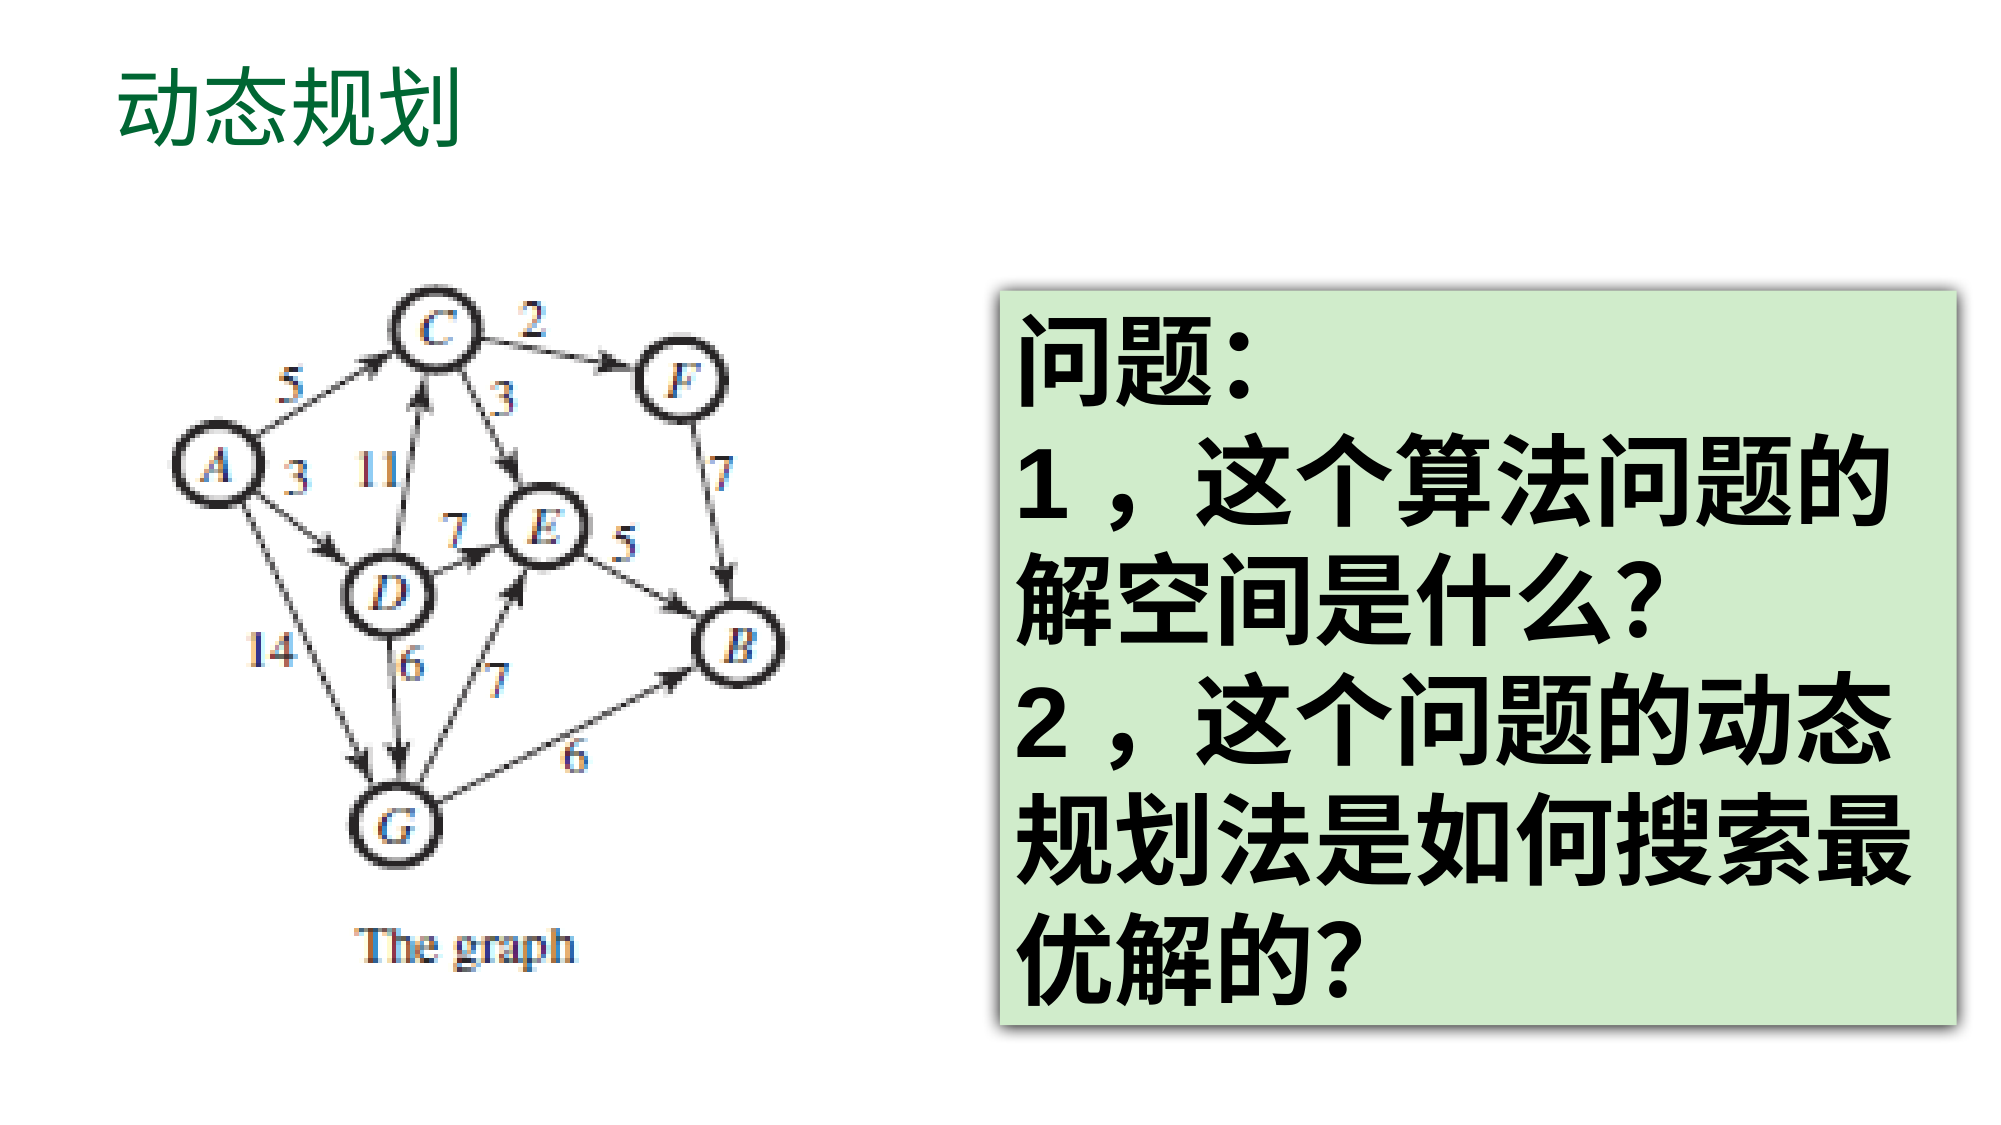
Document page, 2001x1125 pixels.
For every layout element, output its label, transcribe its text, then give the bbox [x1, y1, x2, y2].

title 动态规划 [99, 45, 1900, 233]
picture [54, 195, 847, 1096]
text_box 问题： 1，这个算法问题的解空间是什么？ 2，这个问题的动态规划法是如何搜索最优解的？ [999, 290, 1957, 1026]
